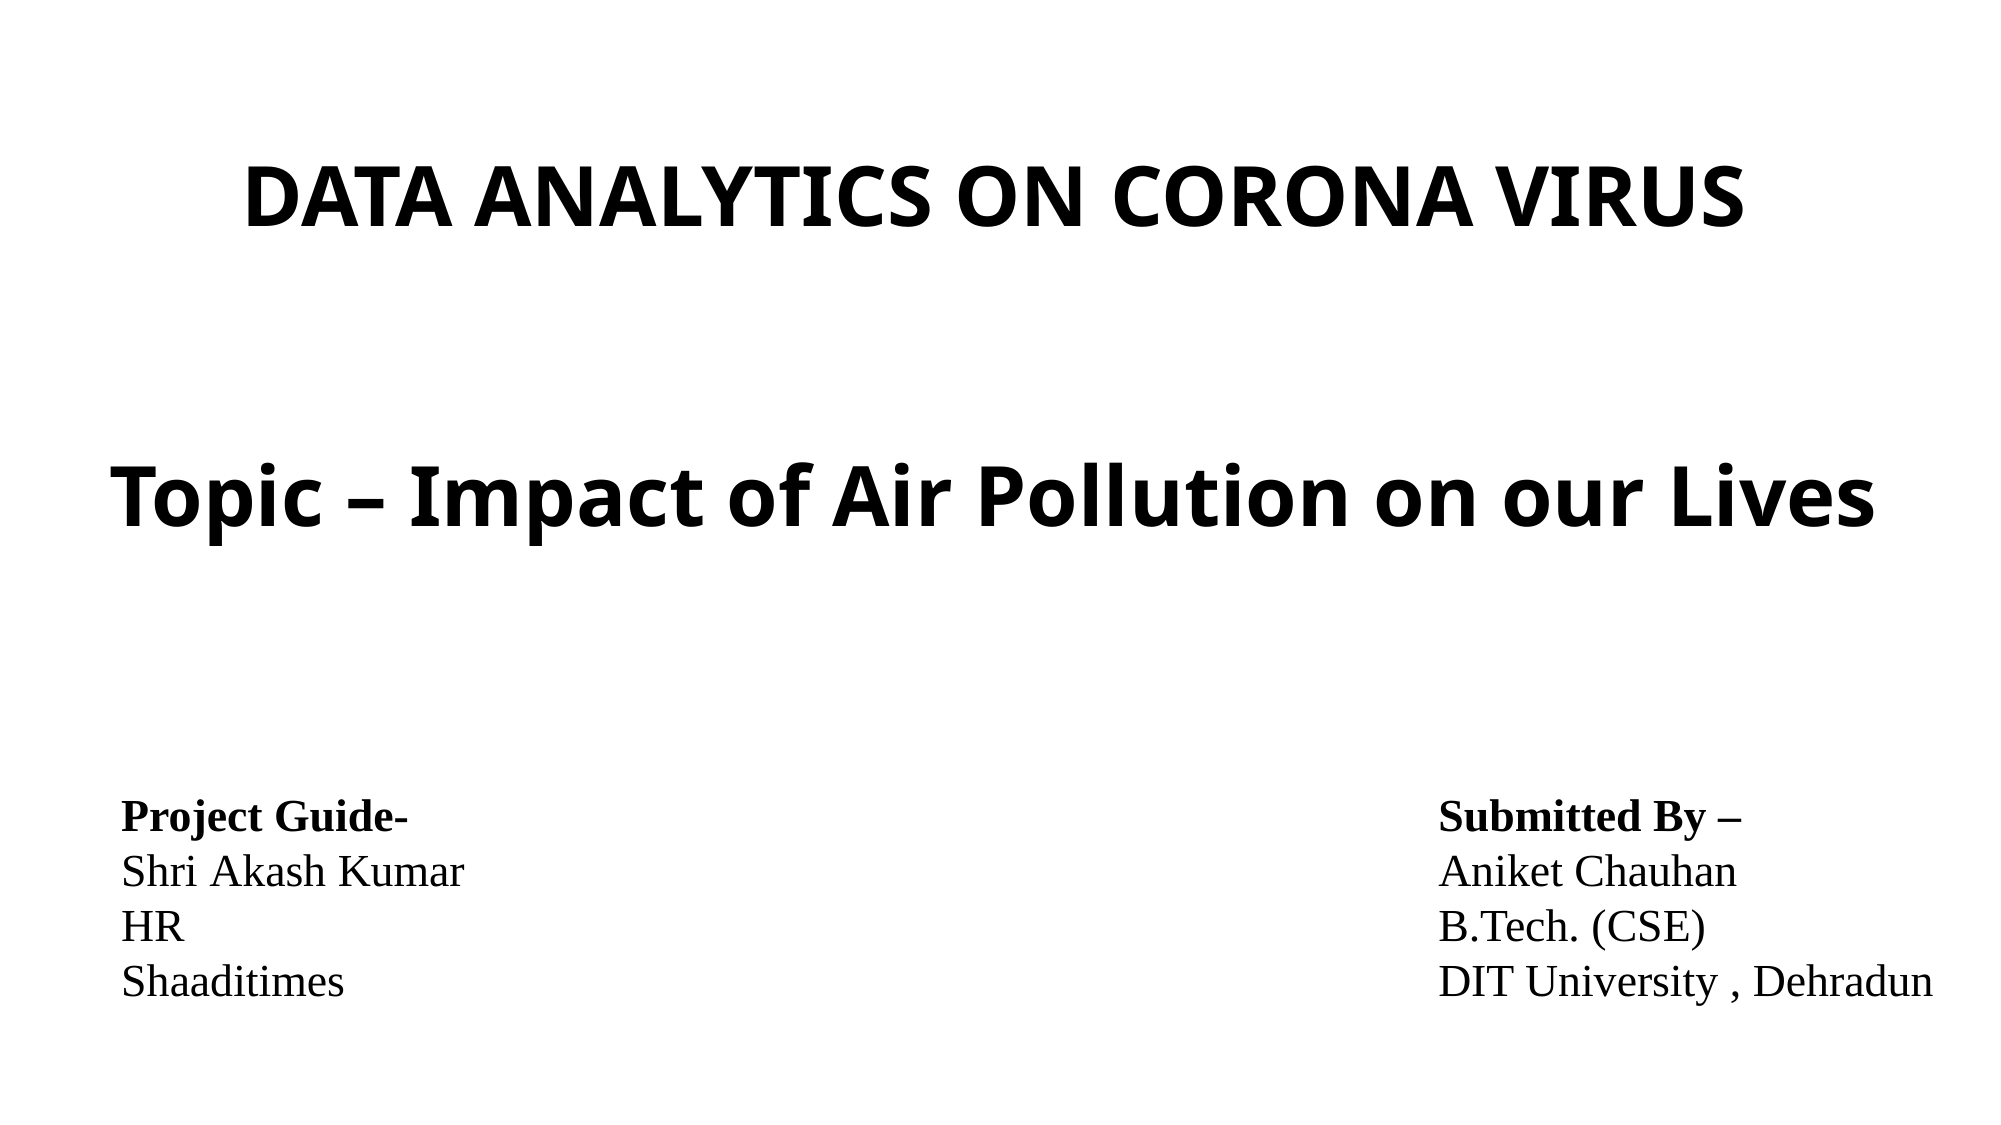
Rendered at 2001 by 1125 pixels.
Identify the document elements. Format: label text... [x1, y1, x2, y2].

text_box DATA ANALYTICS ON CORONA VIRUS Topic – Impact of Air Pollution on our Lives [36, 85, 1952, 551]
text_box Submitted By – Aniket Chauhan B.Tech. (CSE) DIT University , Dehradun [1423, 778, 1949, 1124]
text_box Project Guide- Shri Akash Kumar HR Shaaditimes [95, 778, 480, 1069]
